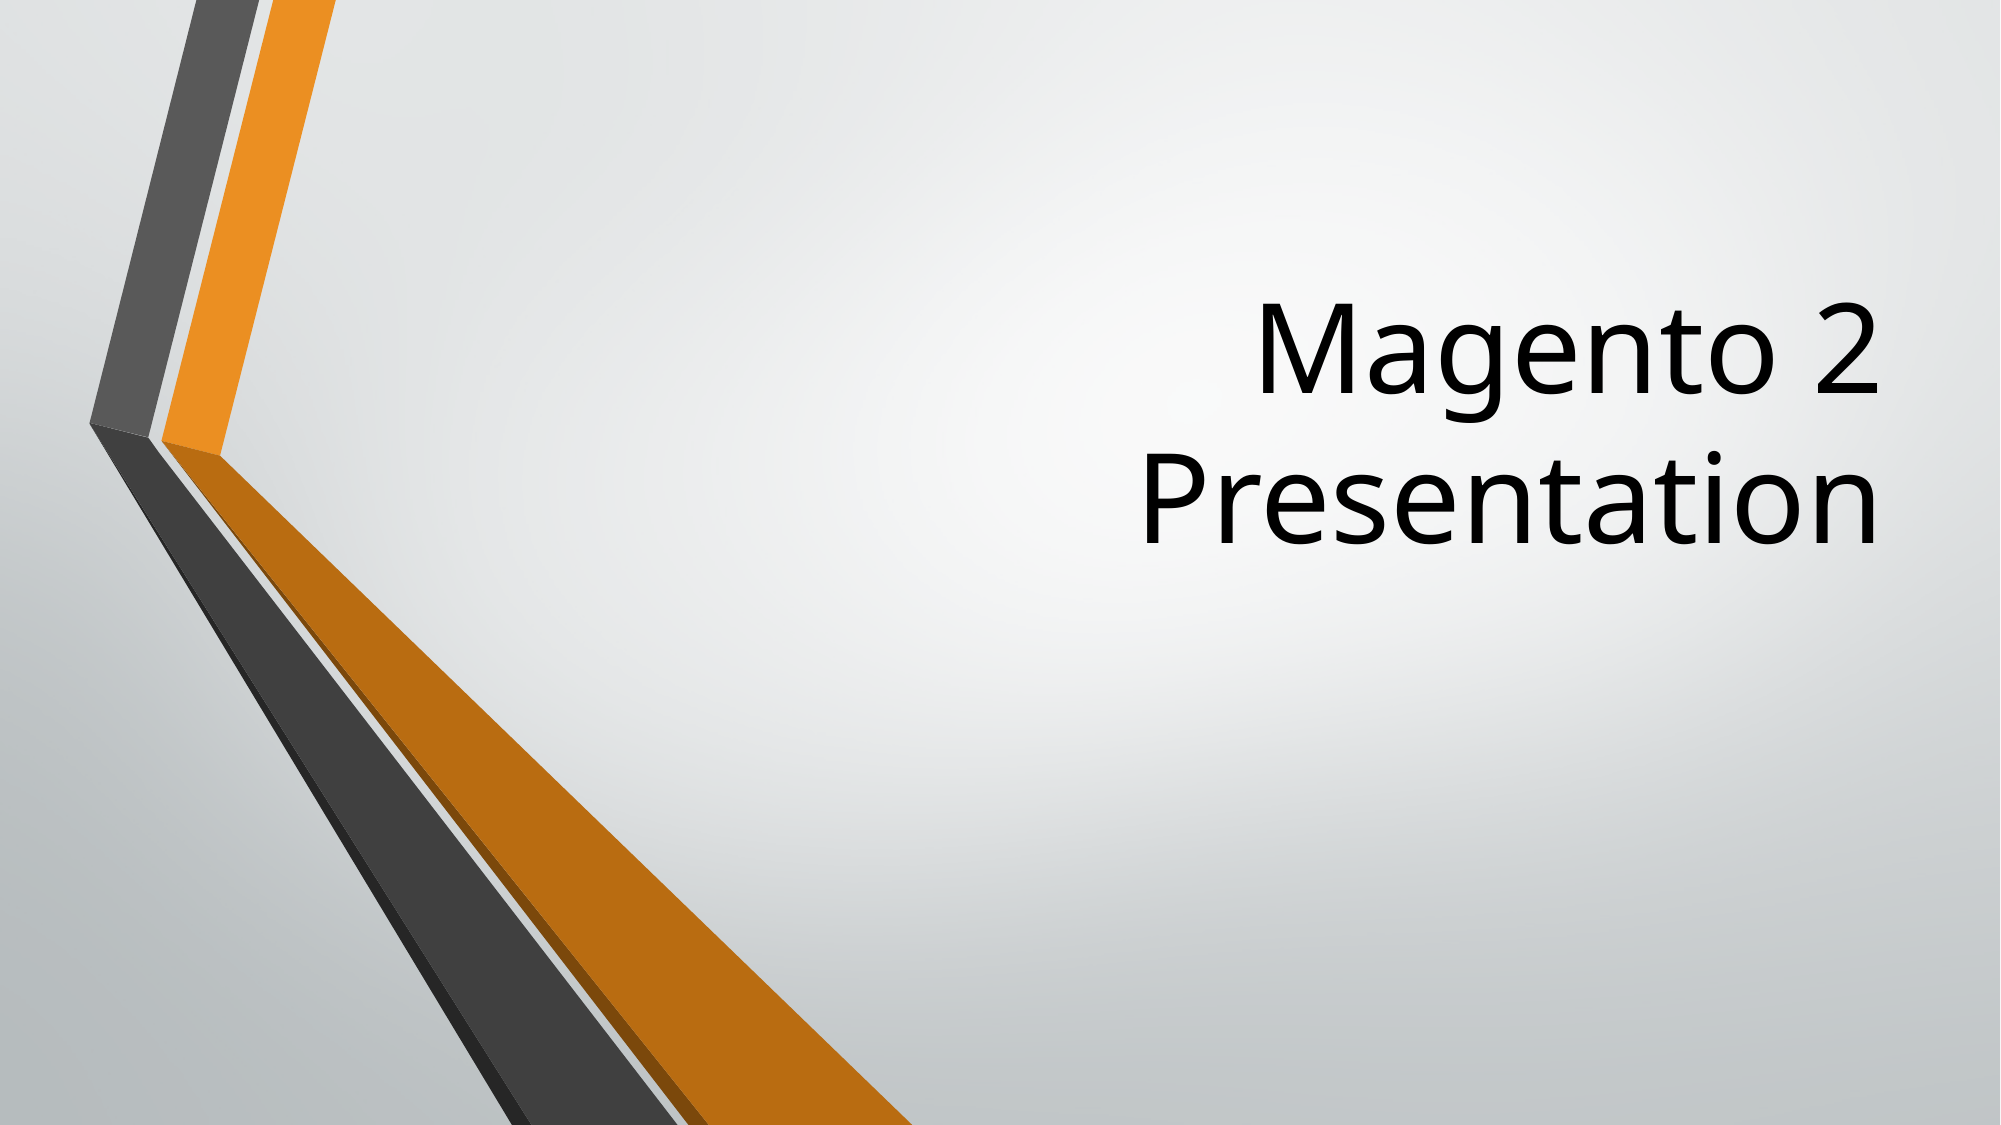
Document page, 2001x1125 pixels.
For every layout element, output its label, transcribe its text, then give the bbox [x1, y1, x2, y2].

title Magento 2 Presentation [492, 146, 1900, 576]
